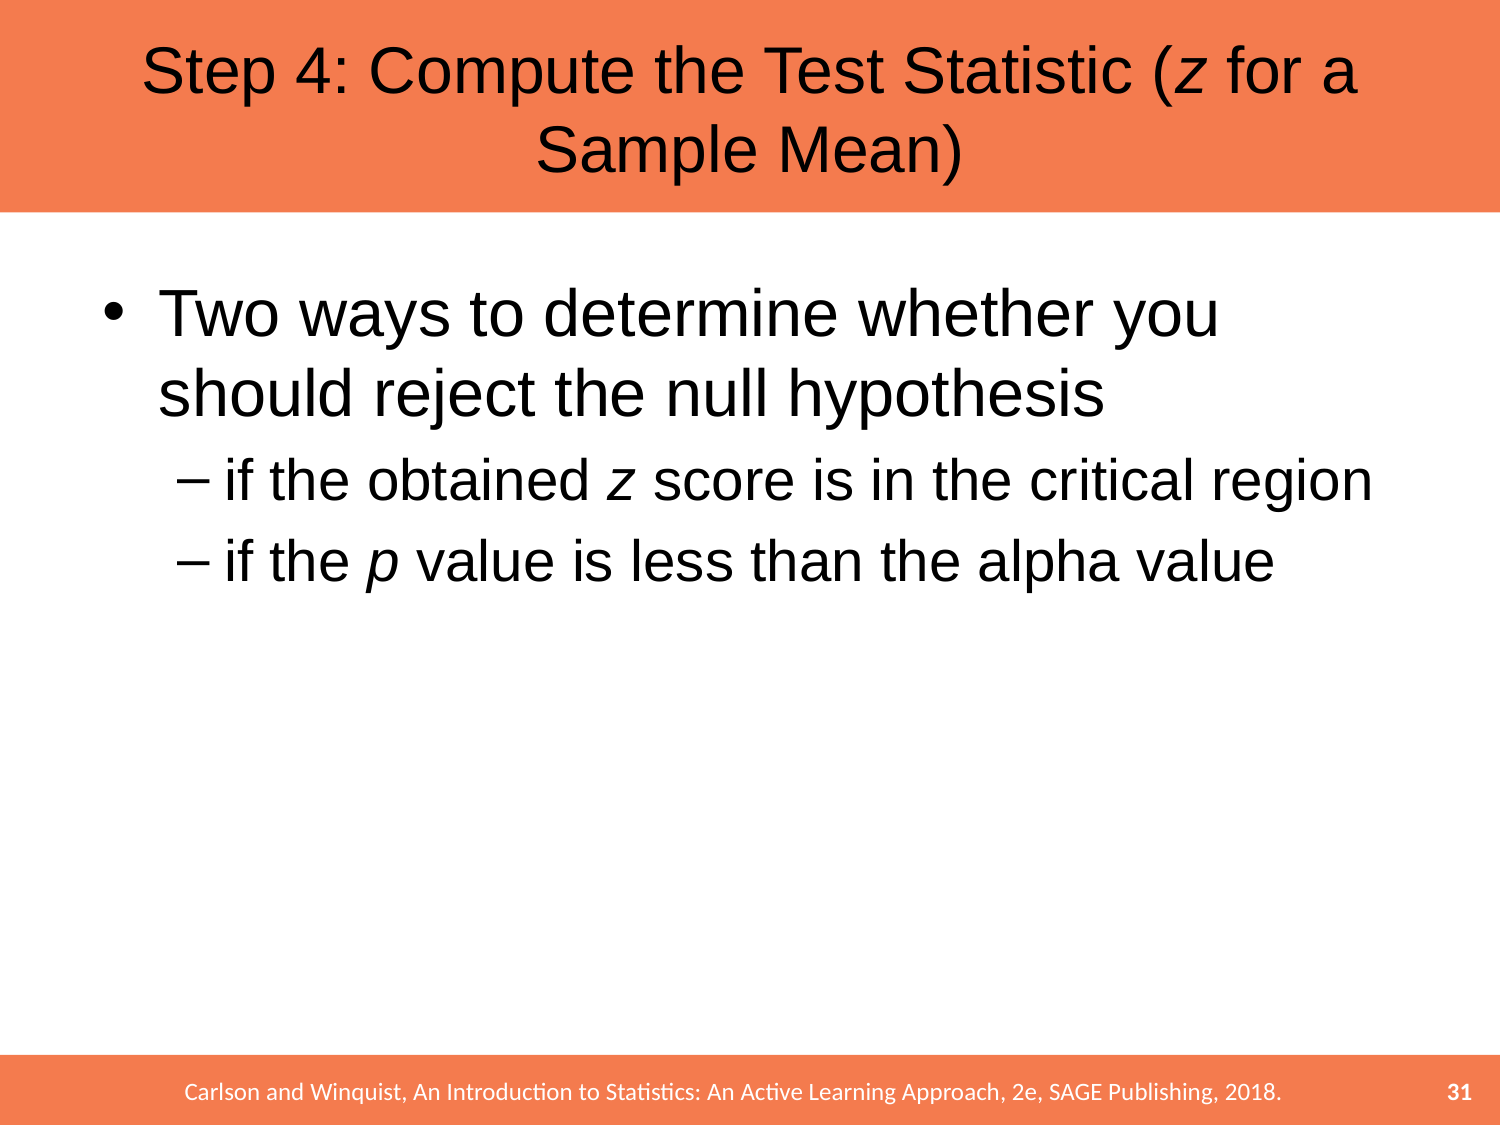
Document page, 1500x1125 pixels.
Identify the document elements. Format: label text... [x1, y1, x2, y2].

footer Carlson and Winquist, An Introduction to Statistics: An Active Learning Approach, 2e, SAGE Publishing, 2018. [150, 1060, 1325, 1121]
title Step 4: Compute the Test Statistic (z for a Sample Mean) [12, 18, 1488, 194]
slide_number 31 [1387, 1060, 1488, 1120]
list Two ways to determine whether you should reject the null hypothesis if the obtained z score is in the critical region if the p value is less than the alpha value [87, 262, 1425, 1005]
